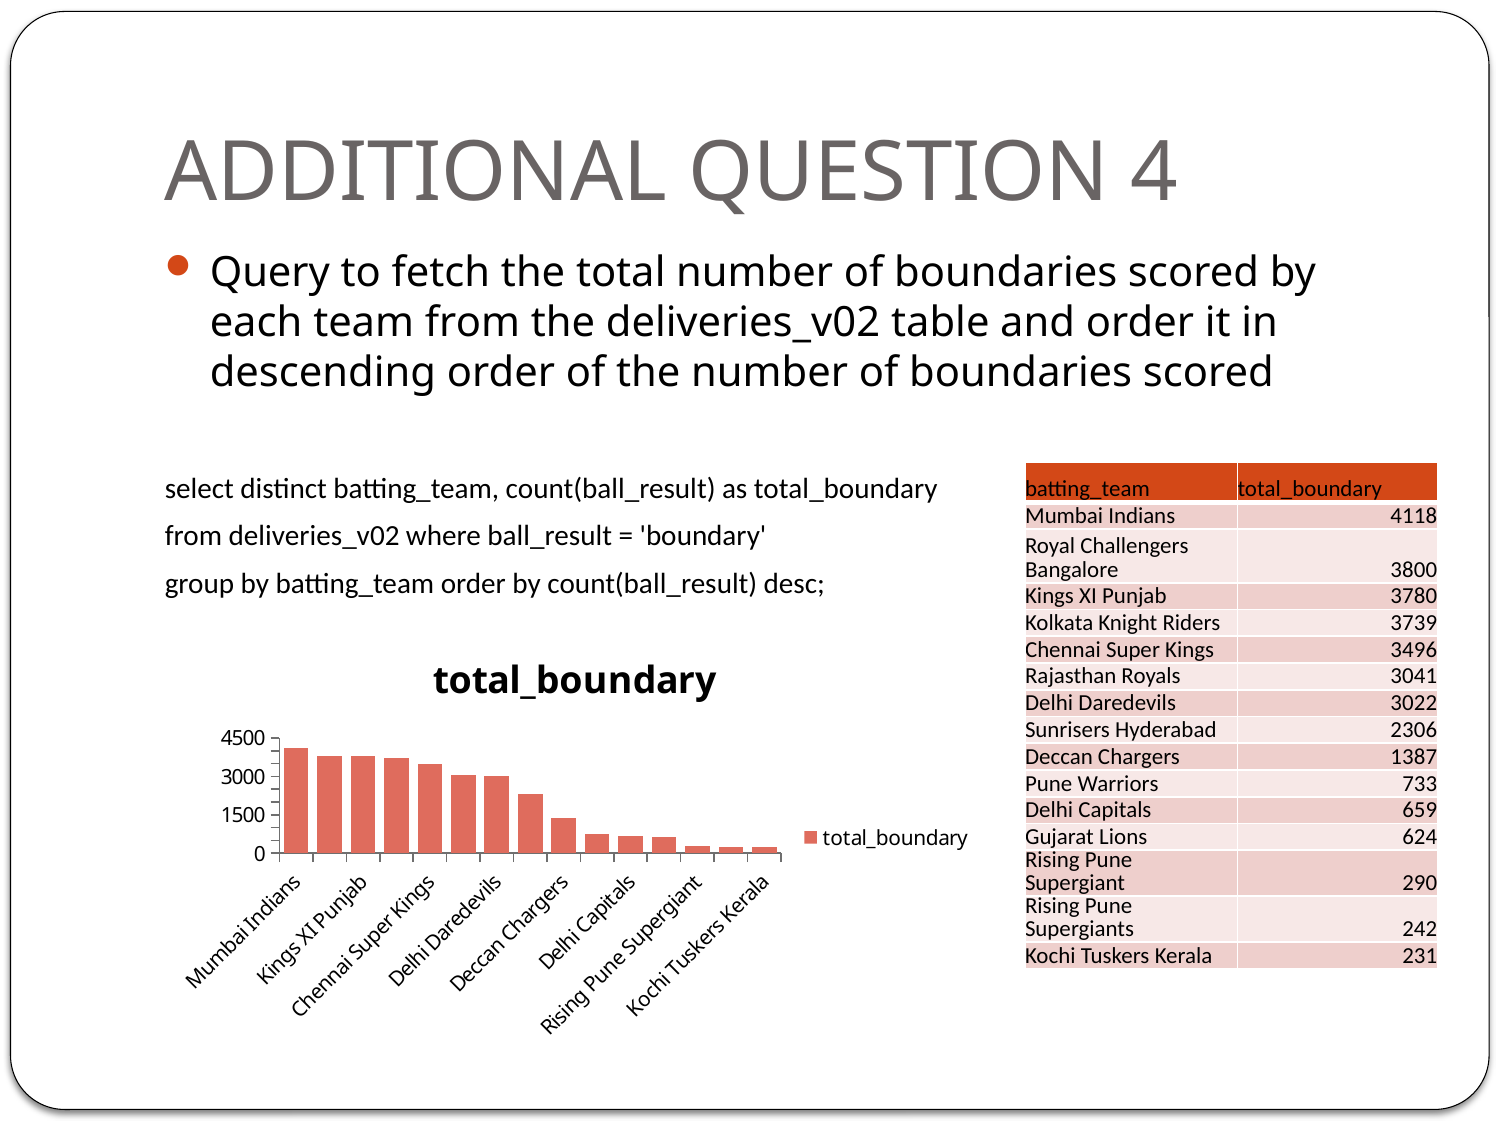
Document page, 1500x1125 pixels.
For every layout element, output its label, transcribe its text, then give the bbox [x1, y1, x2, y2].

table_cell 659 [1238, 798, 1437, 823]
table_cell Rajasthan Royals [1026, 664, 1237, 689]
table_cell 2306 [1238, 717, 1437, 742]
table_cell Pune Warriors [1026, 771, 1237, 796]
table_cell 3780 [1238, 584, 1437, 609]
title ADDITIONAL QUESTION 4 [150, 45, 1425, 233]
table_cell Mumbai Indians [1026, 505, 1237, 528]
table_cell Kolkata Knight Riders [1026, 610, 1237, 635]
table_cell Gujarat Lions [1026, 824, 1237, 849]
table_cell Deccan Chargers [1026, 744, 1237, 769]
table_cell Rising Pune Supergiants [1026, 897, 1237, 941]
table_header total_boundary [1238, 463, 1437, 500]
table_cell 4118 [1238, 505, 1437, 528]
table_header batting_team [1026, 463, 1237, 500]
table_cell 3496 [1238, 637, 1437, 662]
table_cell 733 [1238, 771, 1437, 796]
table_cell Sunrisers Hyderabad [1026, 717, 1237, 742]
table_cell 3739 [1238, 610, 1437, 635]
table_cell Royal Challengers Bangalore [1026, 530, 1237, 582]
table_cell Chennai Super Kings [1026, 637, 1237, 662]
table_cell Delhi Capitals [1026, 798, 1237, 823]
table_cell 624 [1238, 824, 1437, 849]
table_cell 3800 [1238, 530, 1437, 582]
table_cell 231 [1238, 943, 1437, 968]
table_cell 3041 [1238, 664, 1437, 689]
table_cell Kings XI Punjab [1026, 584, 1237, 609]
list Query to fetch the total number of boundaries scored by each team from the deliveries_v02 table and order it in descending order of the number of boundaries scored select distinct batting_team, count(ball_result) as total_boundary from deliveries_v02 where ball_result = 'boundary' group by batting_team order by count(ball_result) desc; [150, 237, 1425, 988]
chart [162, 624, 988, 1051]
table_cell 242 [1238, 897, 1437, 941]
table_cell 3022 [1238, 691, 1437, 716]
table_cell 1387 [1238, 744, 1437, 769]
table_cell Kochi Tuskers Kerala [1026, 943, 1237, 968]
table_cell 290 [1238, 851, 1437, 895]
table_cell Delhi Daredevils [1026, 691, 1237, 716]
table_cell Rising Pune Supergiant [1026, 851, 1237, 895]
